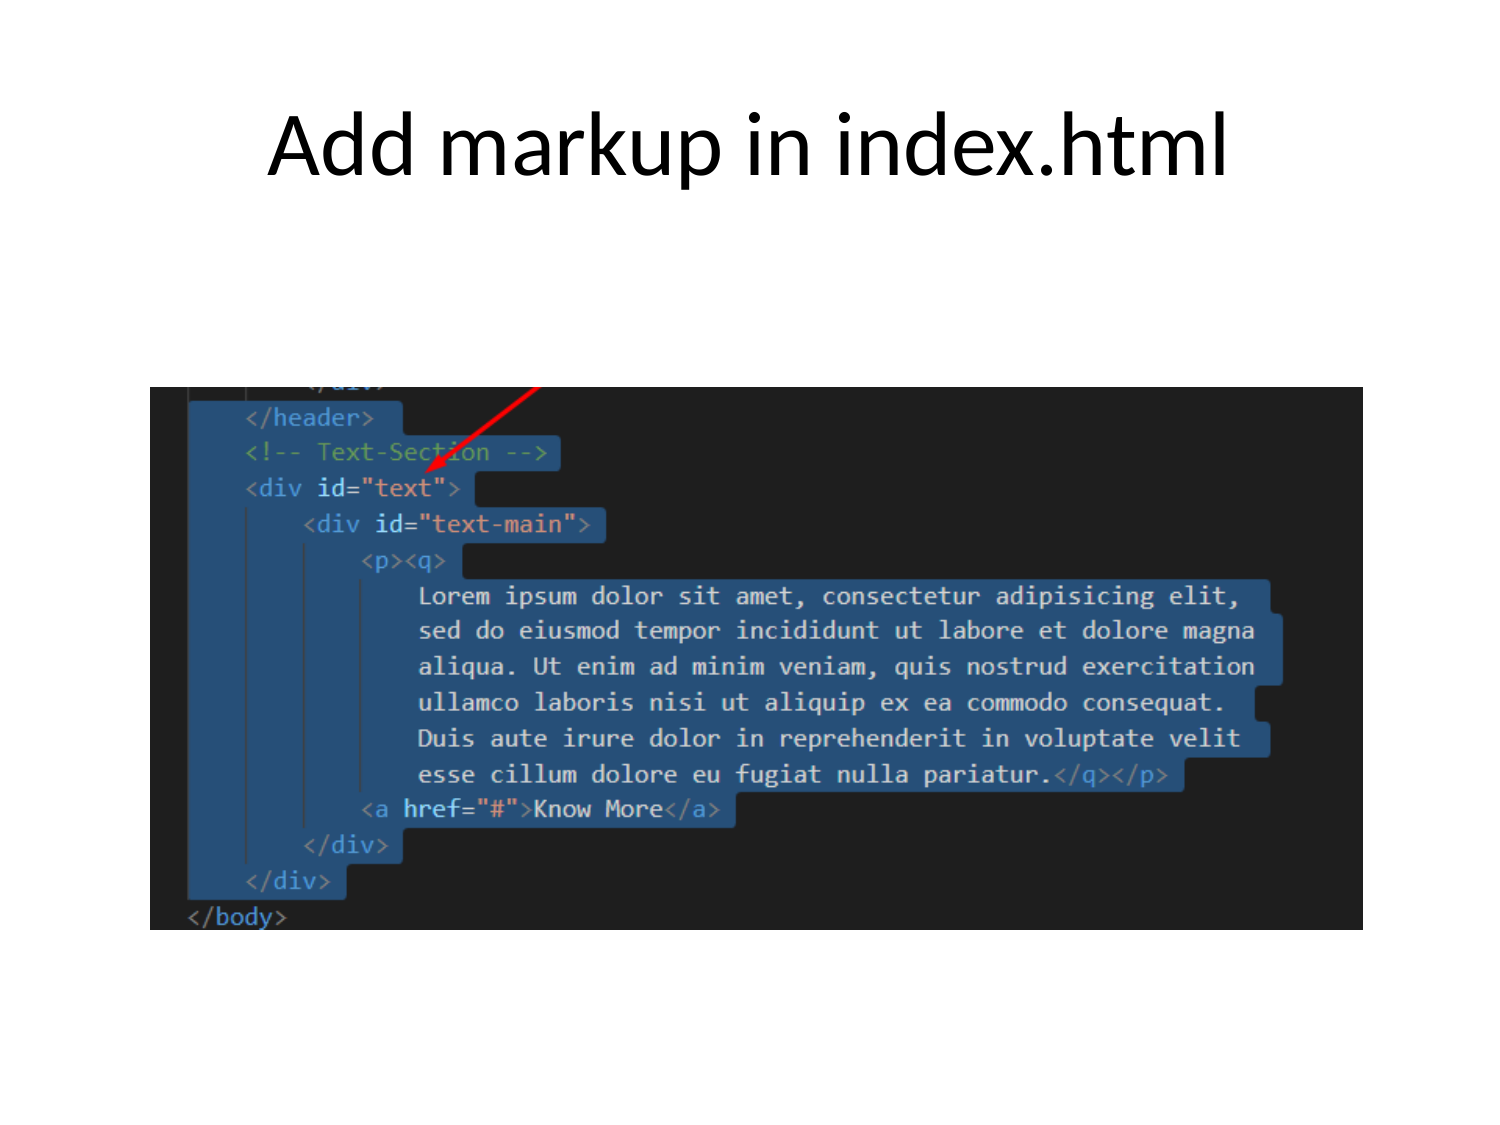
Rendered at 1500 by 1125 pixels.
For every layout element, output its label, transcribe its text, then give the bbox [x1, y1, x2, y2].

picture [149, 387, 1363, 930]
title Add markup in index.html [75, 45, 1425, 233]
